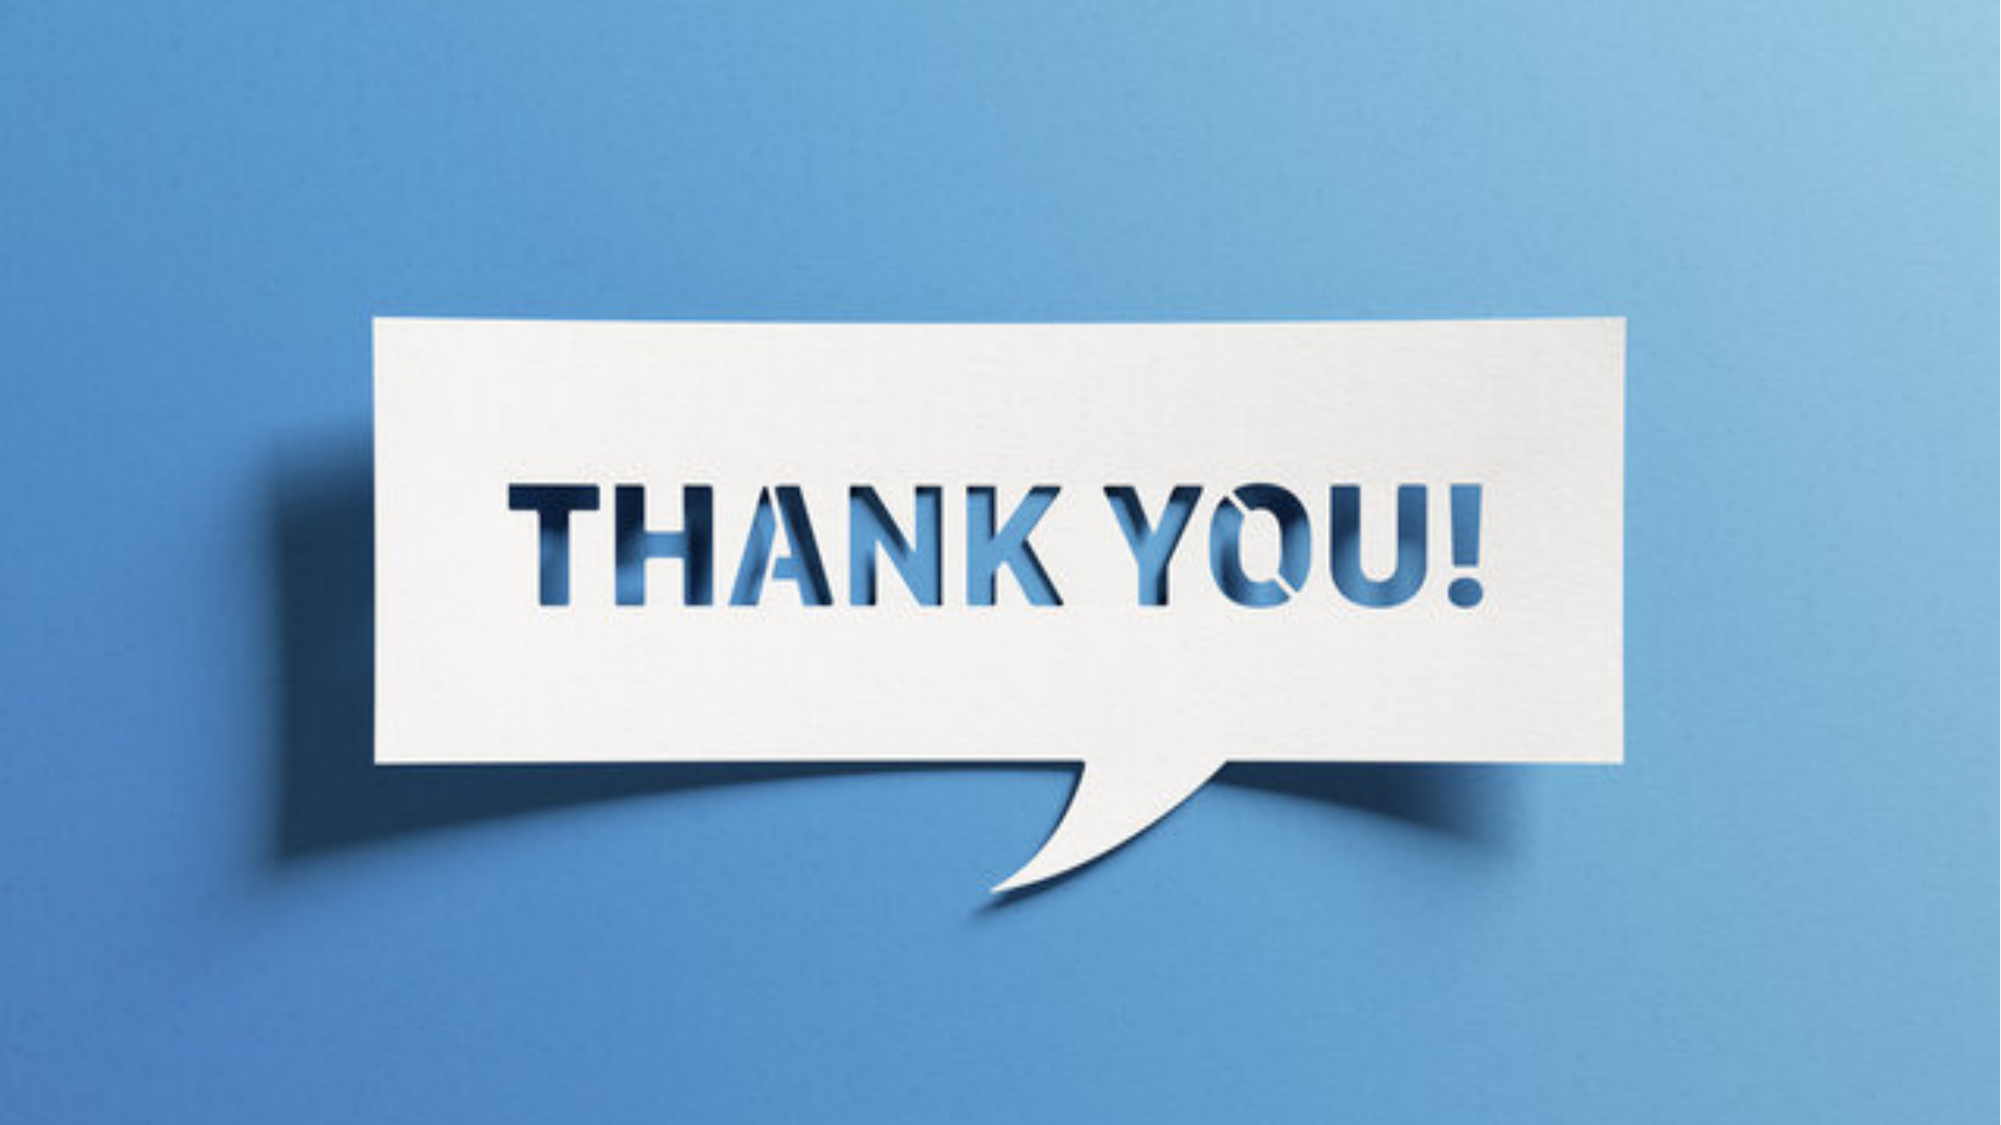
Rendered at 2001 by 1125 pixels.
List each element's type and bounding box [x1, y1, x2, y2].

list [0, 0, 2000, 1125]
